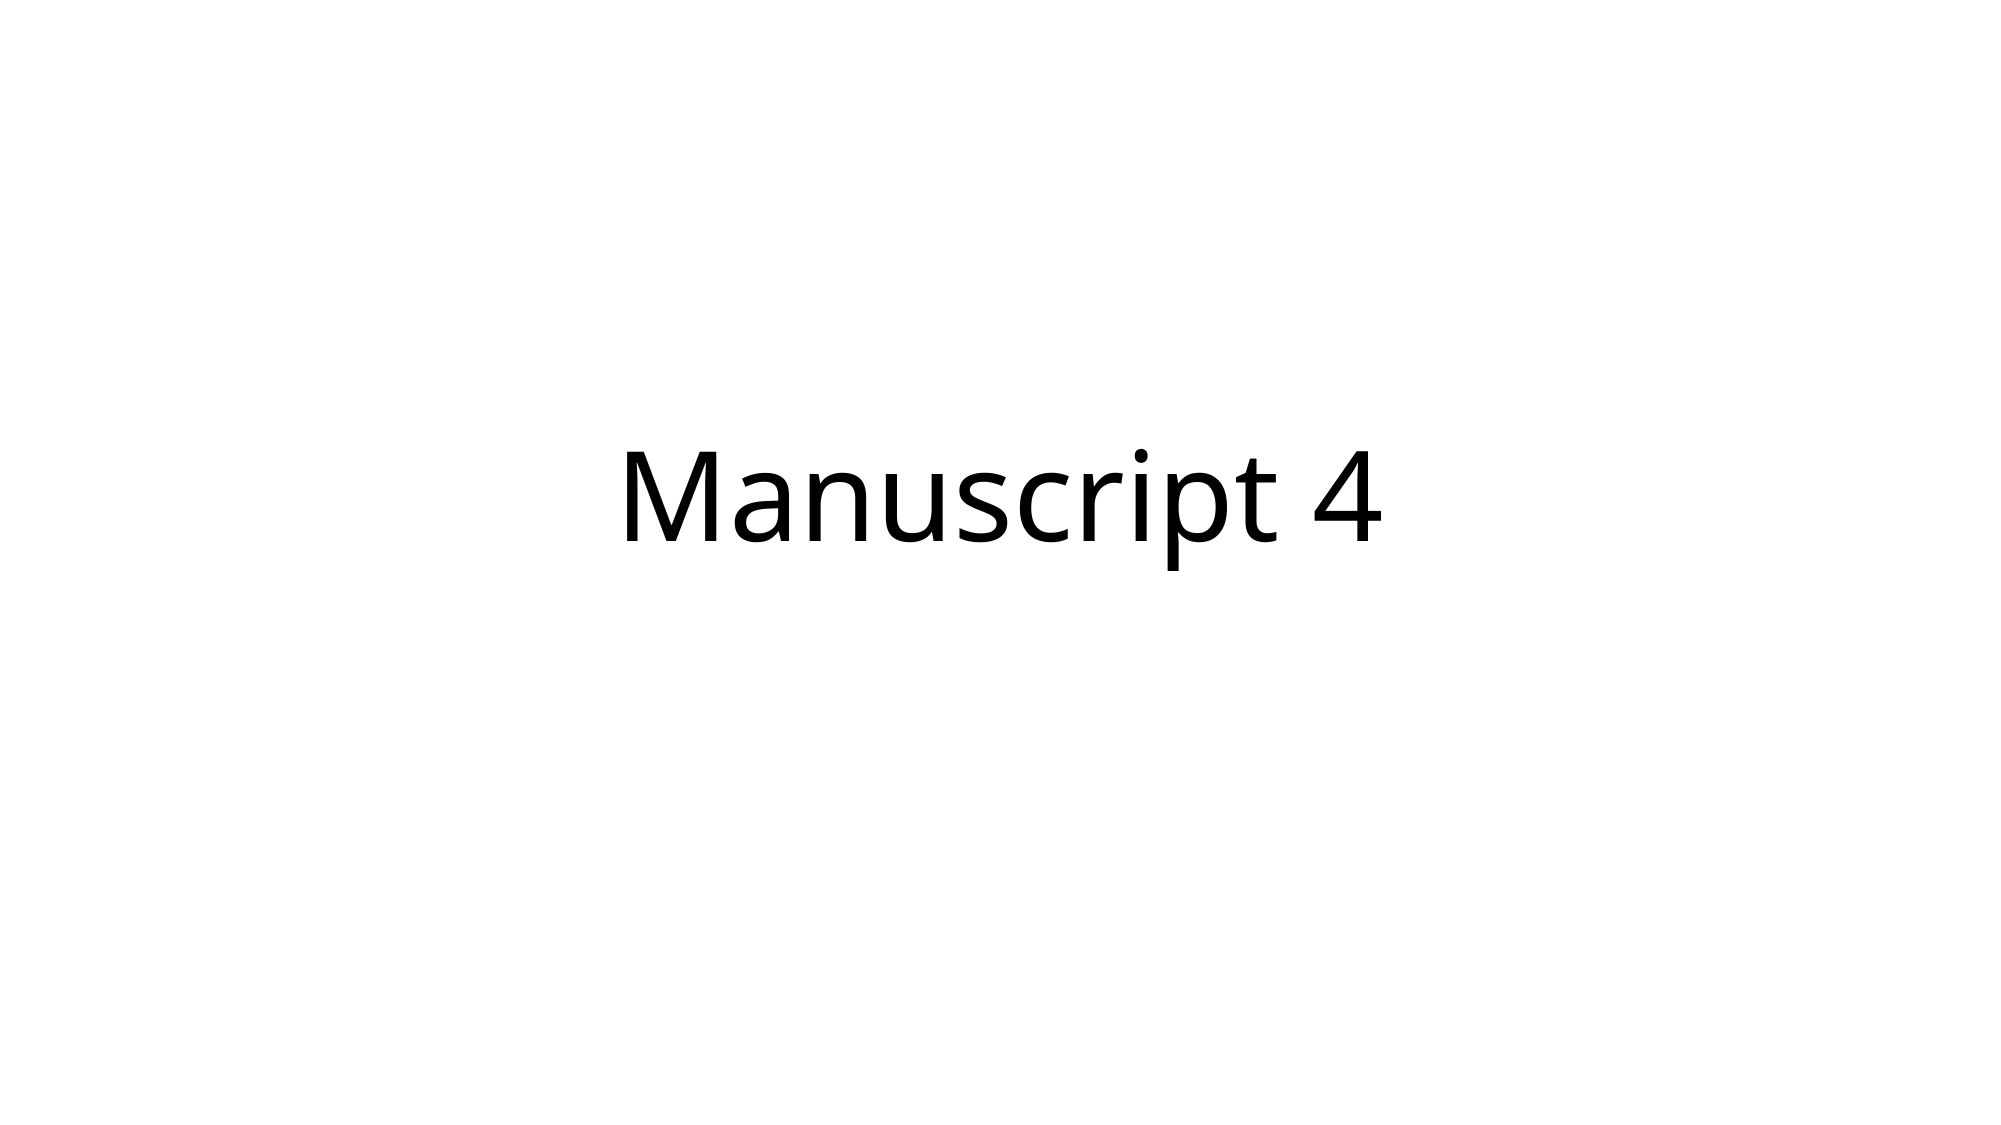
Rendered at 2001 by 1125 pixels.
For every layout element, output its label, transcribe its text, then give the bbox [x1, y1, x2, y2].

title Manuscript 4 [249, 184, 1750, 576]
